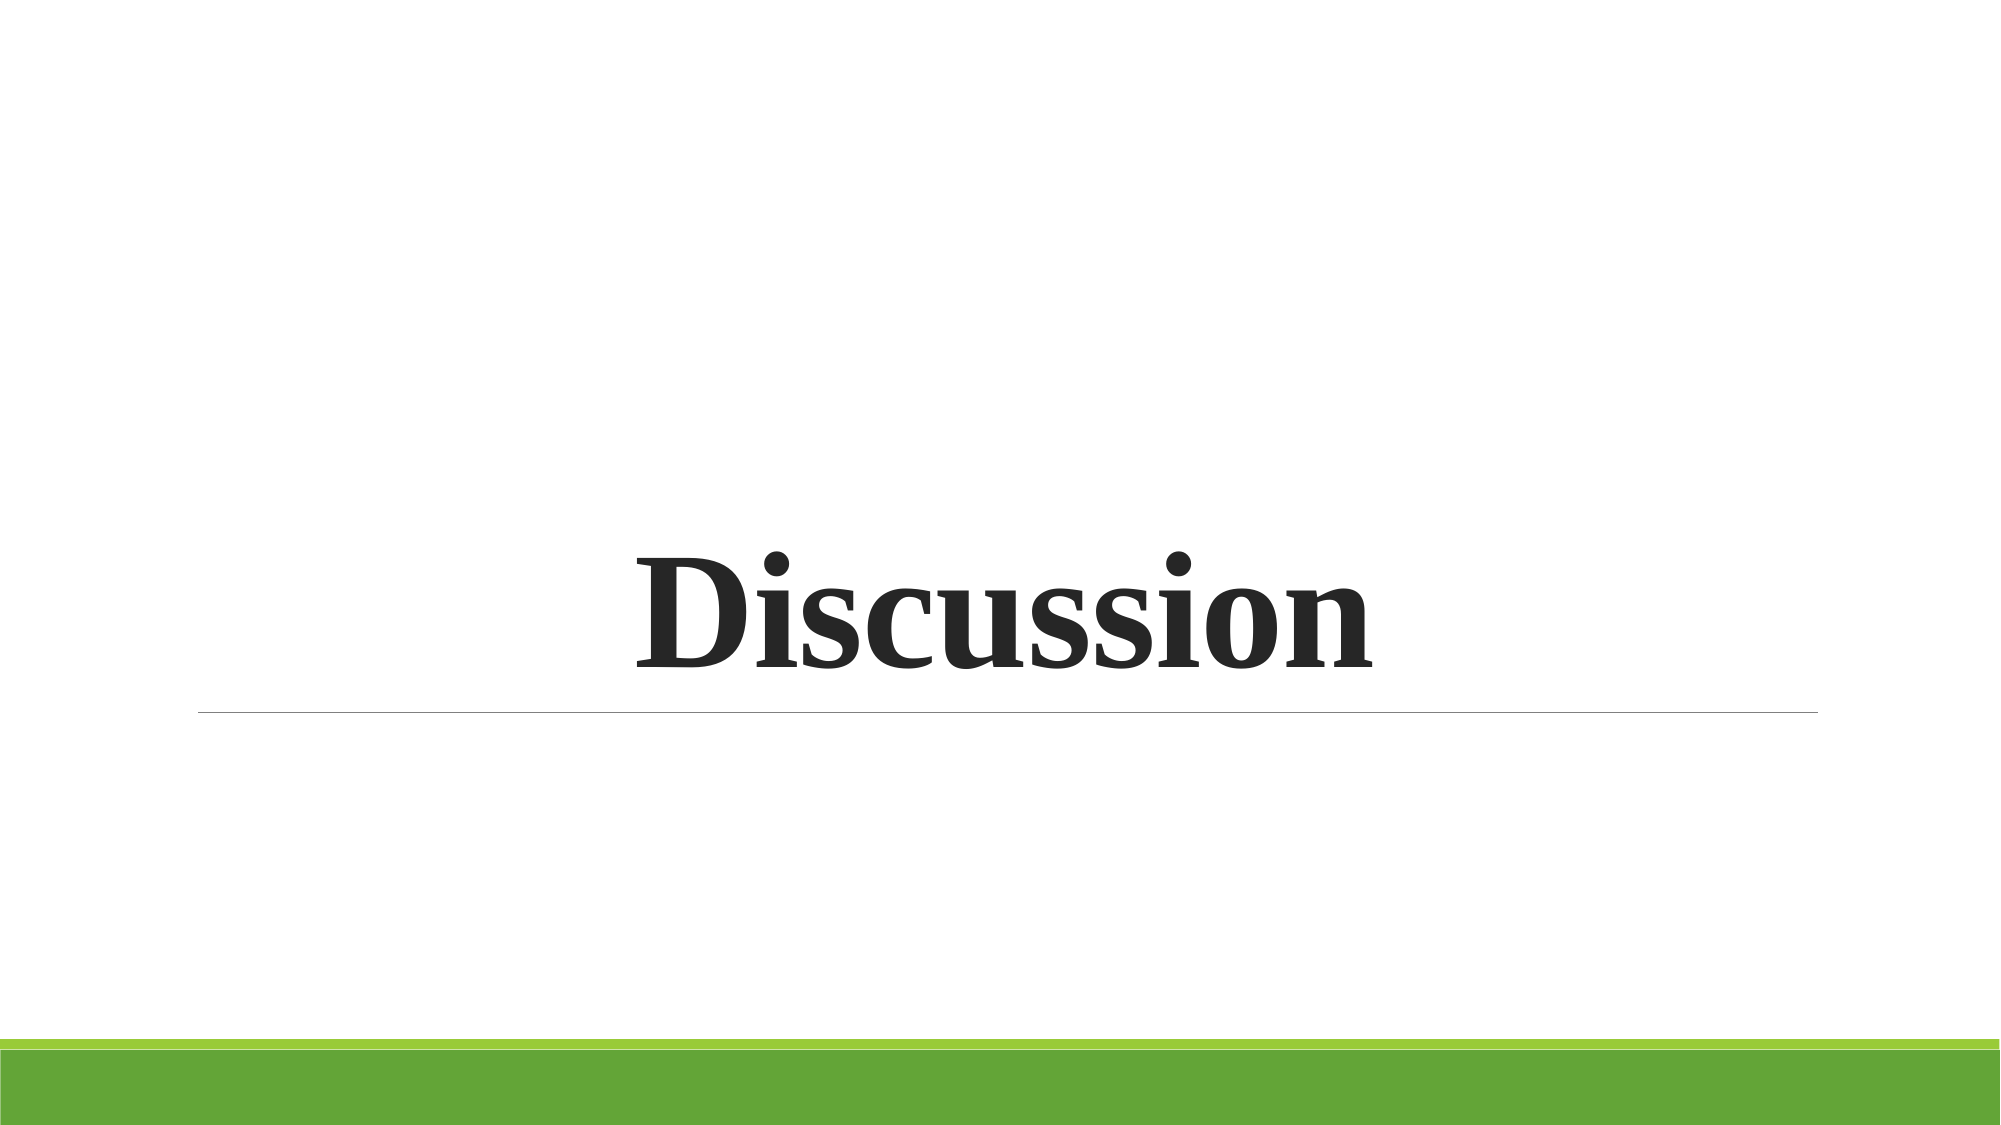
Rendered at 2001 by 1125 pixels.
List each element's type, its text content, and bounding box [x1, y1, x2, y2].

title Discussion [180, 124, 1830, 710]
